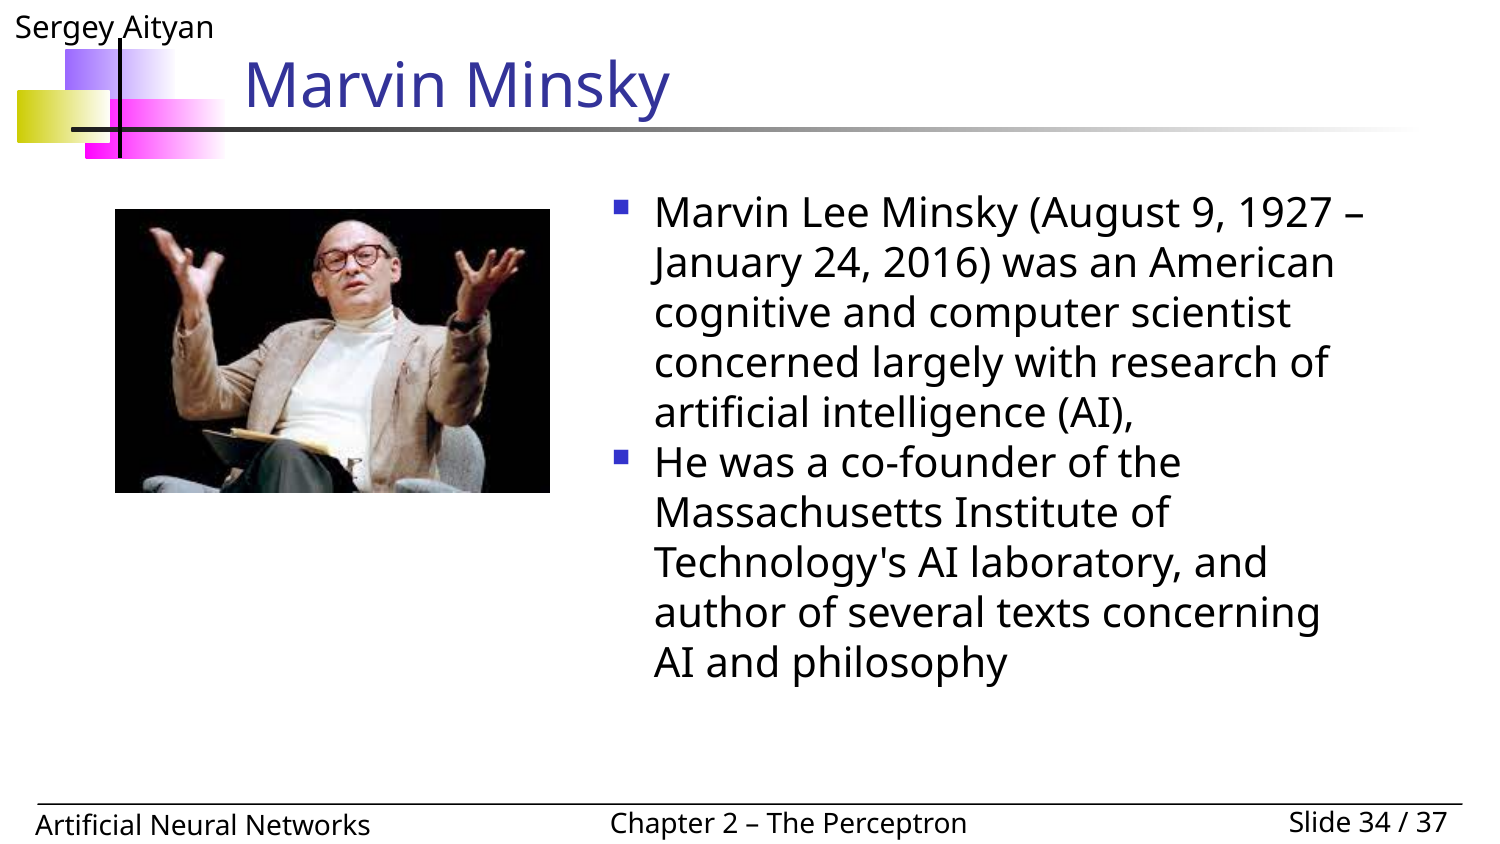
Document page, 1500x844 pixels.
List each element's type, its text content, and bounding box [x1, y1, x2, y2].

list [115, 209, 551, 493]
list Marvin Lee Minsky (August 9, 1927 – January 24, 2016) was an American cognitive and computer scientist concerned largely with research of artificial intelligence (AI), He was a co-founder of the Massachusetts Institute of Technology's AI laboratory, and author of several texts concerning AI and philosophy [596, 178, 1385, 732]
title Marvin Minsky [228, 46, 1332, 128]
